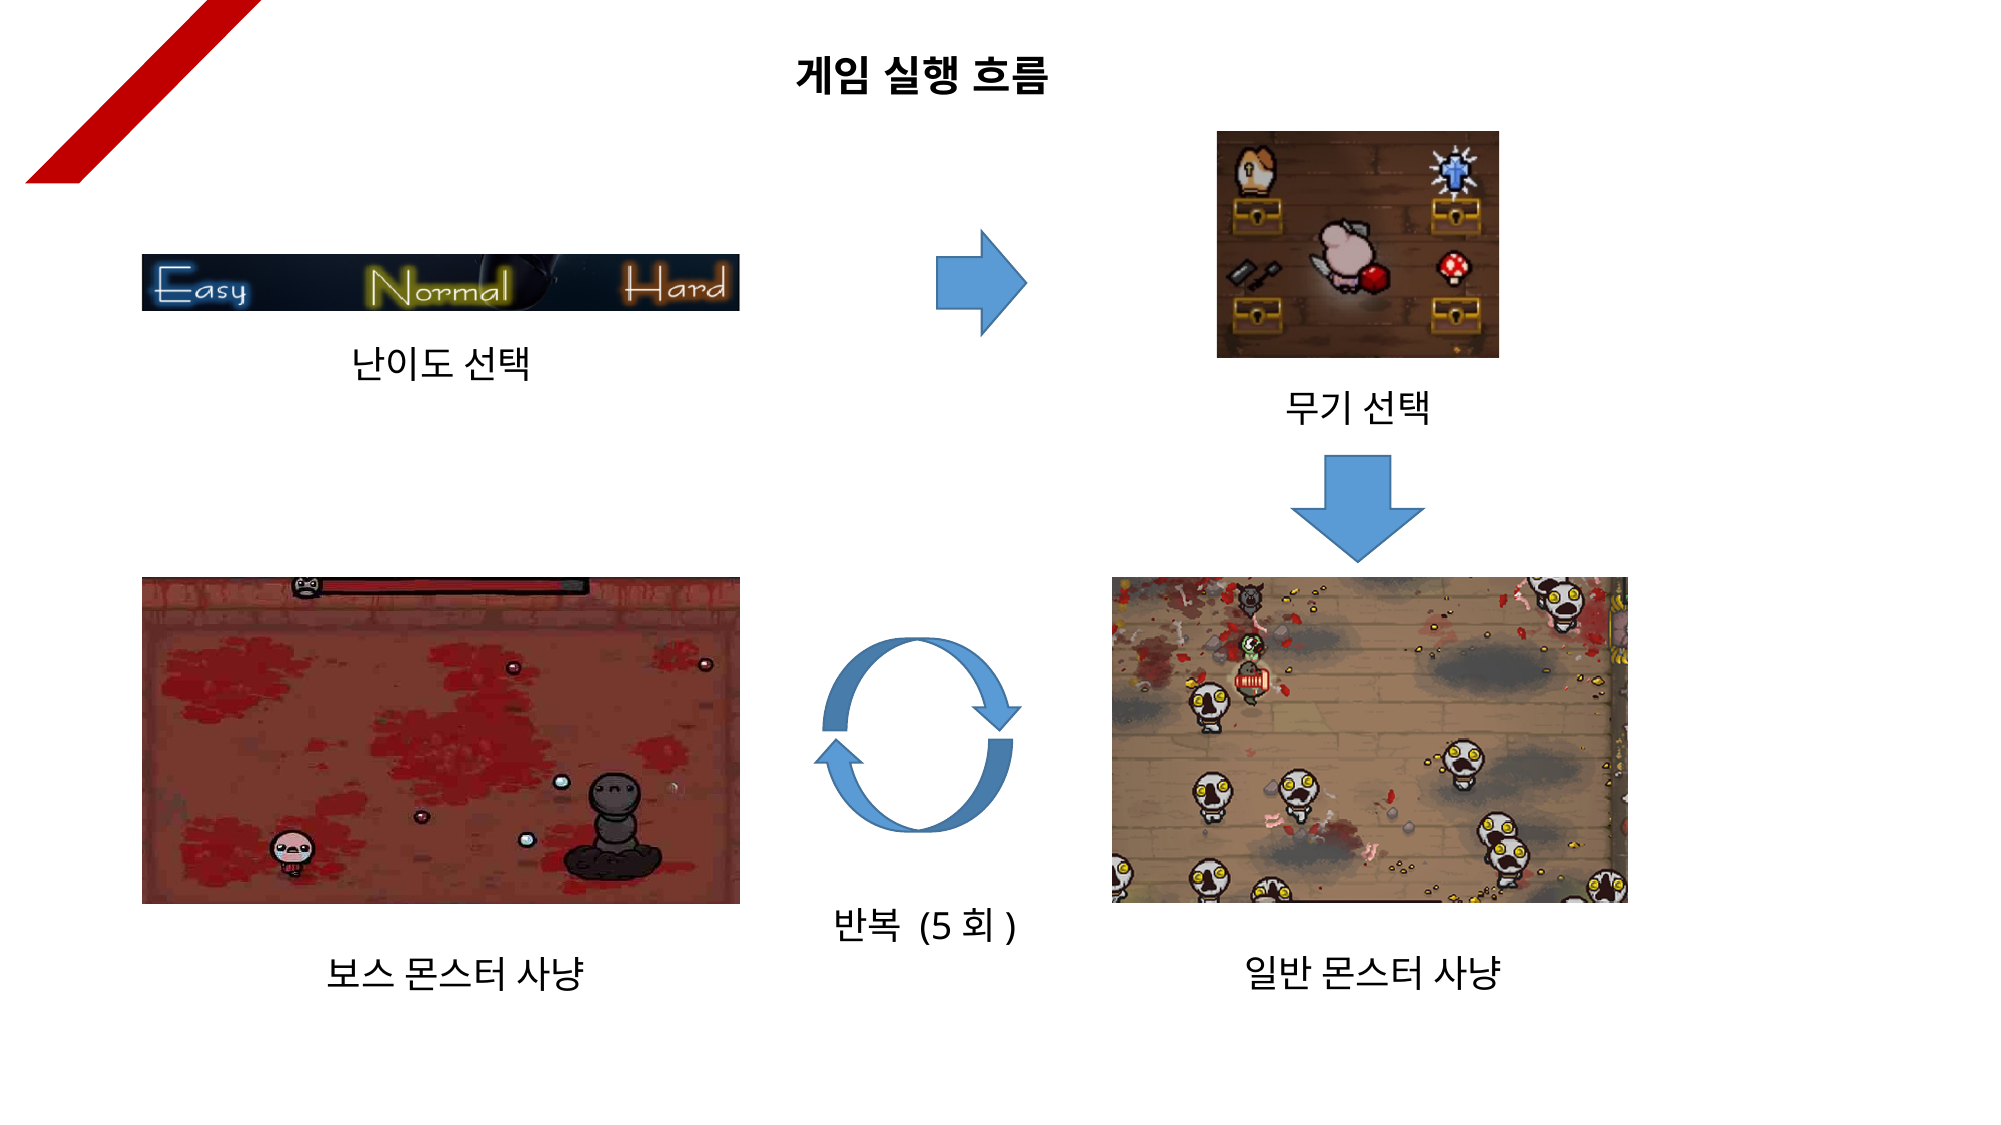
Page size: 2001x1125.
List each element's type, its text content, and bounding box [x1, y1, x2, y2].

text_box 난이도 선택 [213, 332, 671, 394]
text_box [1289, 454, 1426, 564]
text_box [813, 738, 1014, 833]
title 게임 실행 흐름 [549, 34, 1296, 121]
picture [142, 577, 740, 904]
text_box 무기 선택 [1198, 376, 1519, 438]
picture [1216, 131, 1500, 358]
text_box 반복 (5회) [783, 894, 1066, 956]
text_box [936, 228, 1028, 338]
text_box [822, 637, 1023, 732]
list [141, 254, 743, 311]
text_box 일반 몬스터 사냥 [1124, 942, 1622, 1004]
text_box 보스 몬스터 사냥 [200, 942, 712, 1004]
picture [1112, 577, 1628, 903]
